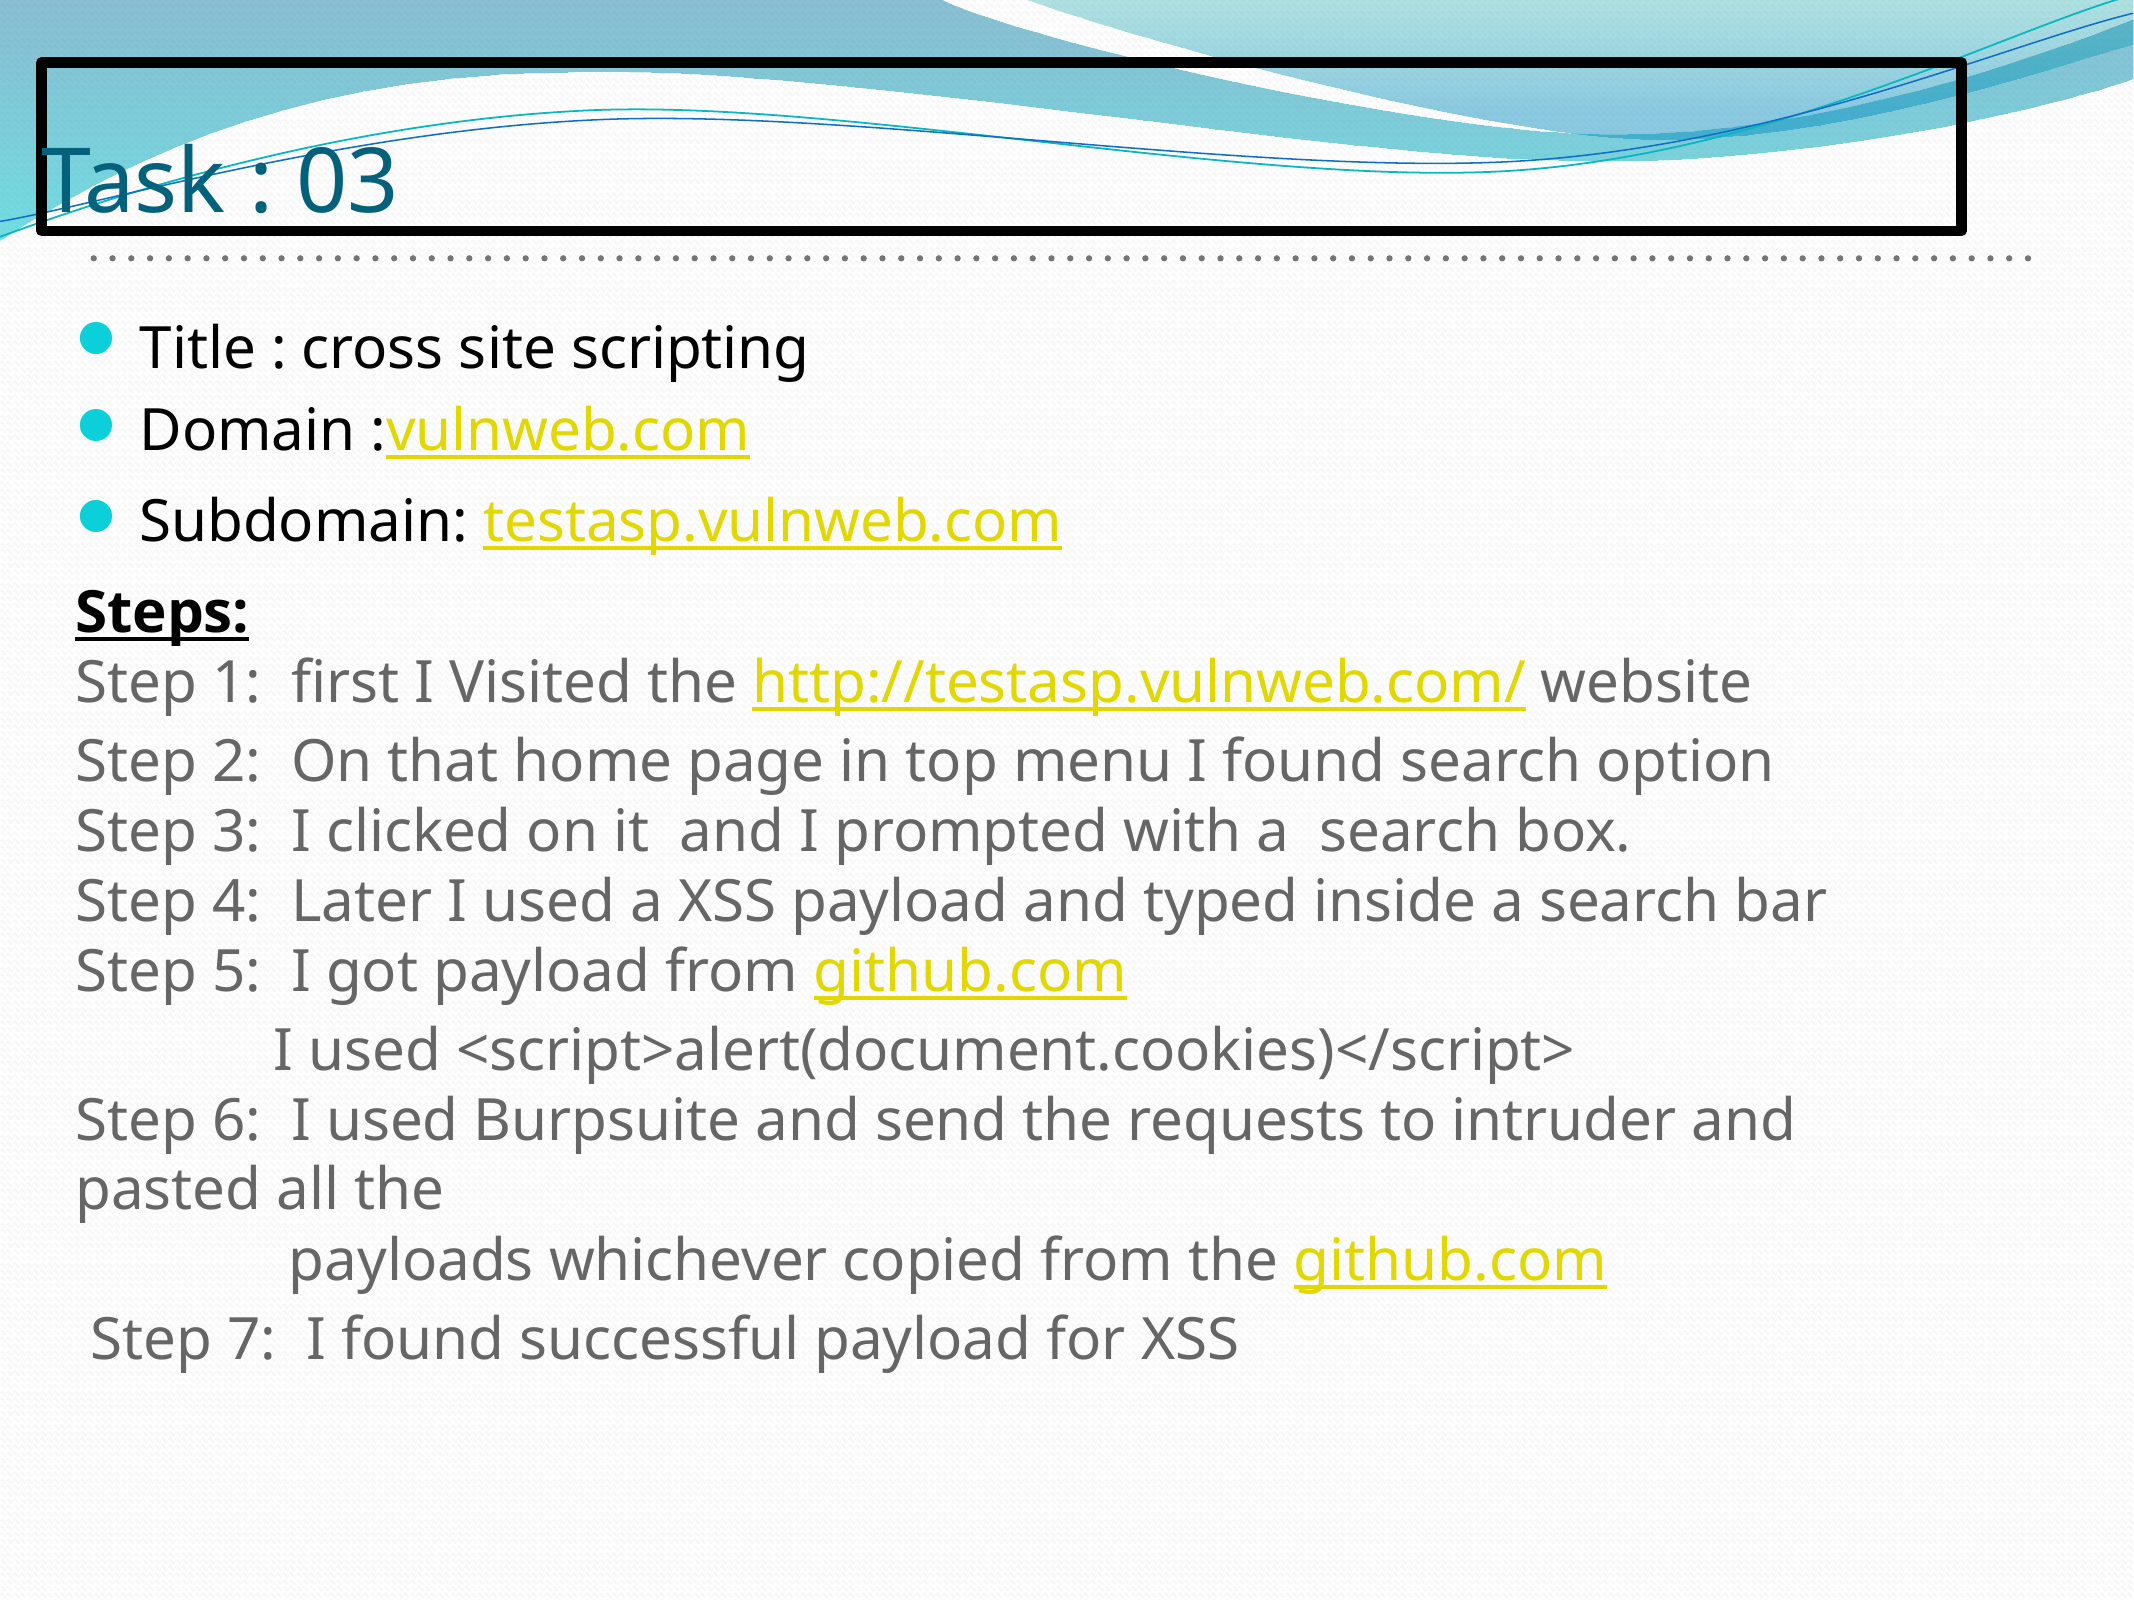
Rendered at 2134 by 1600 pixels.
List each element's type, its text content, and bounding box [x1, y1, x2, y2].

list Title : cross site scripting Domain :vulnweb.com Subdomain: testasp.vulnweb.com Steps: Step 1: first I Visited the http://testasp.vulnweb.com/ website Step 2: On that home page in top menu I found search option Step 3: I clicked on it and I prompted with a search box. Step 4: Later I used a XSS payload and typed inside a search bar Step 5: I got payload from github.com I used <script>alert(document.cookies)</script> Step 6: I used Burpsuite and send the requests to intruder and pasted all the payloads whichever copied from the github.com Step 7: I found successful payload for XSS [54, 300, 2000, 1486]
title Task : 03 [41, 62, 1962, 231]
